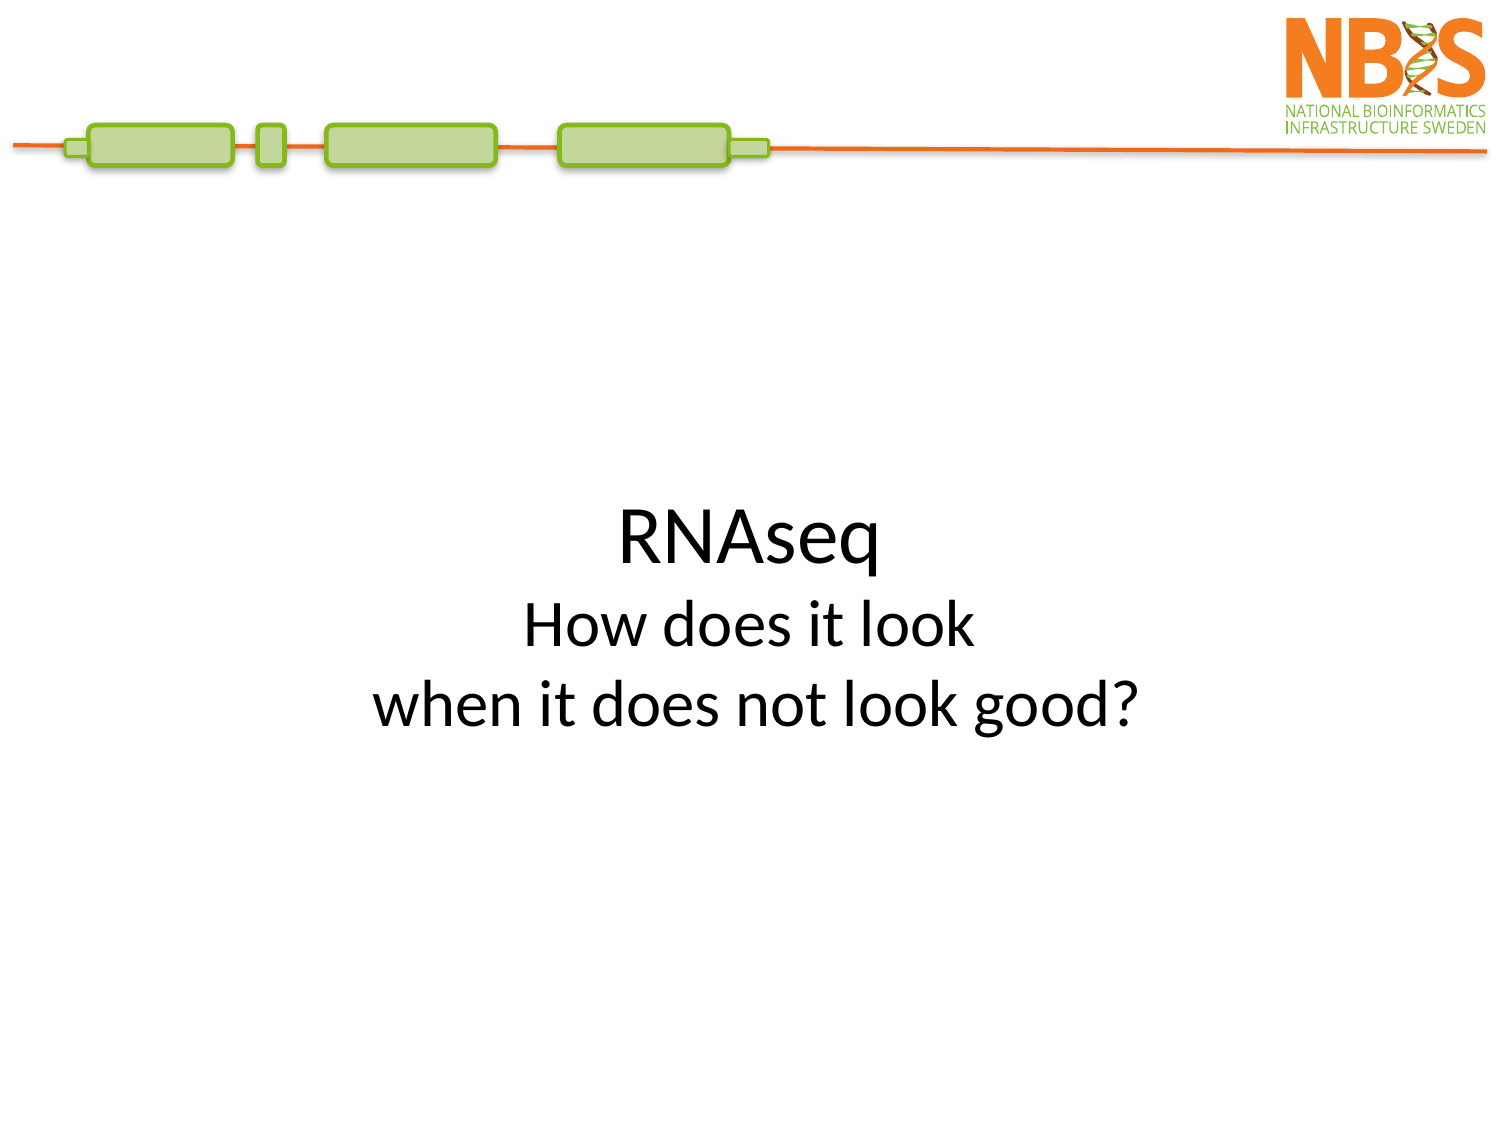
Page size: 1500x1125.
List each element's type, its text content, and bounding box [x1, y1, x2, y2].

text_box RNAseq How does it look when it does not look good? [0, 472, 1500, 748]
